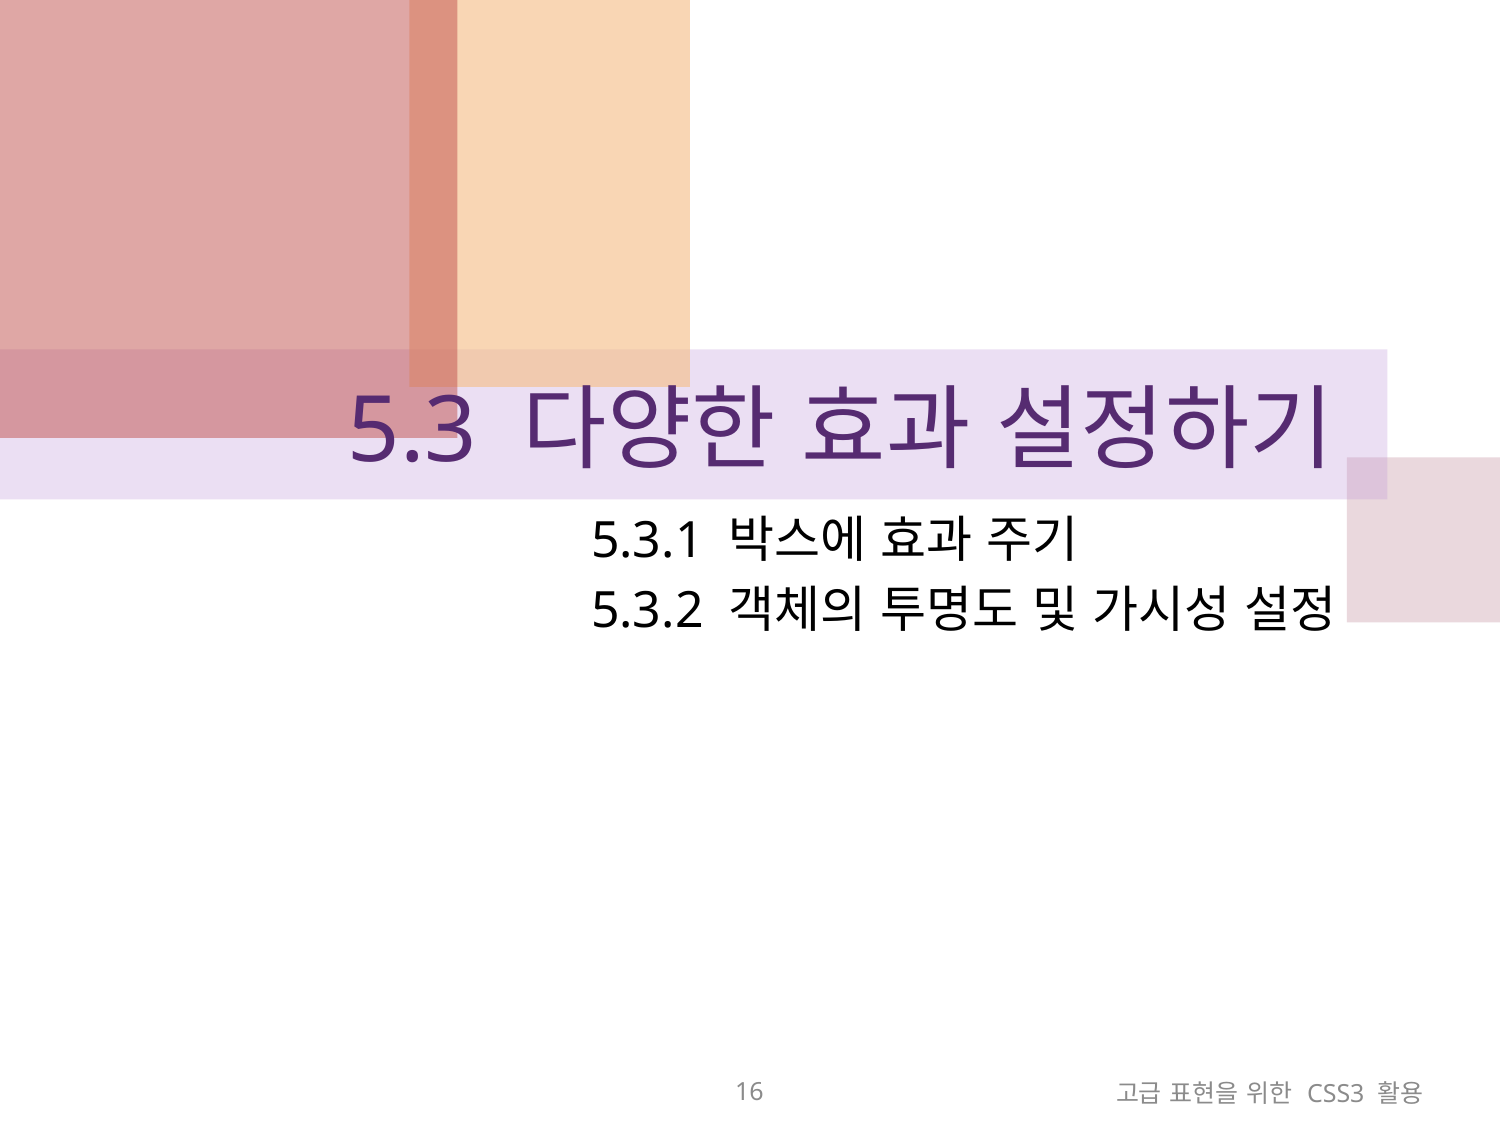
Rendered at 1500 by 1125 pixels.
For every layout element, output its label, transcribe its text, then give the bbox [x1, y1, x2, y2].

slide_number 16 [574, 1072, 925, 1113]
title 5.3 다양한 효과 설정하기 [75, 349, 1350, 500]
list 5.3.1 박스에 효과 주기 5.3.2 객체의 투명도 및 가시성 설정 [576, 499, 1447, 1012]
footer 고급 표현을 위한 CSS3 활용 [963, 1072, 1438, 1113]
